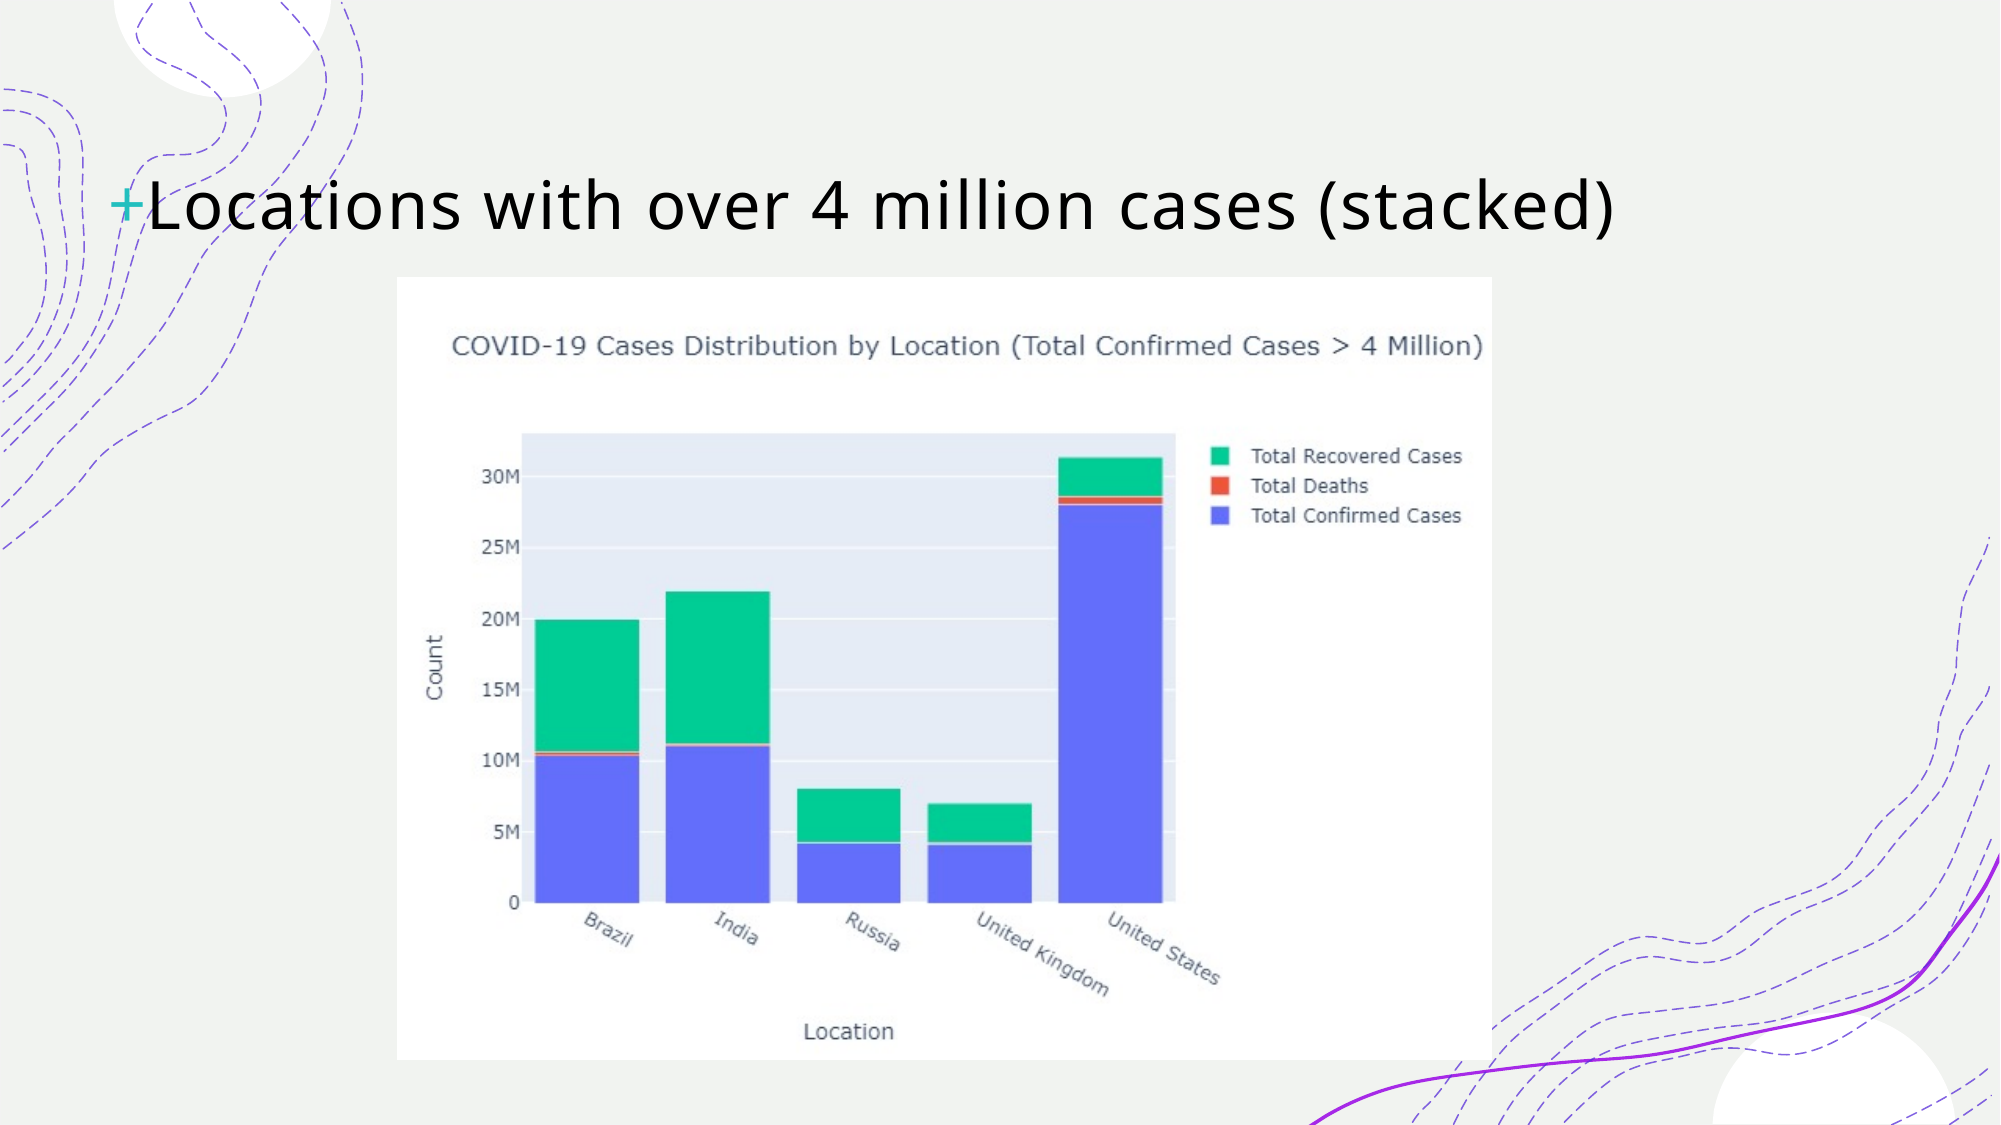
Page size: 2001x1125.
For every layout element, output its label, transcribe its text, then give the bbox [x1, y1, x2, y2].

list Locations with over 4 million cases (stacked) [90, 136, 1910, 989]
picture [397, 277, 1492, 1060]
